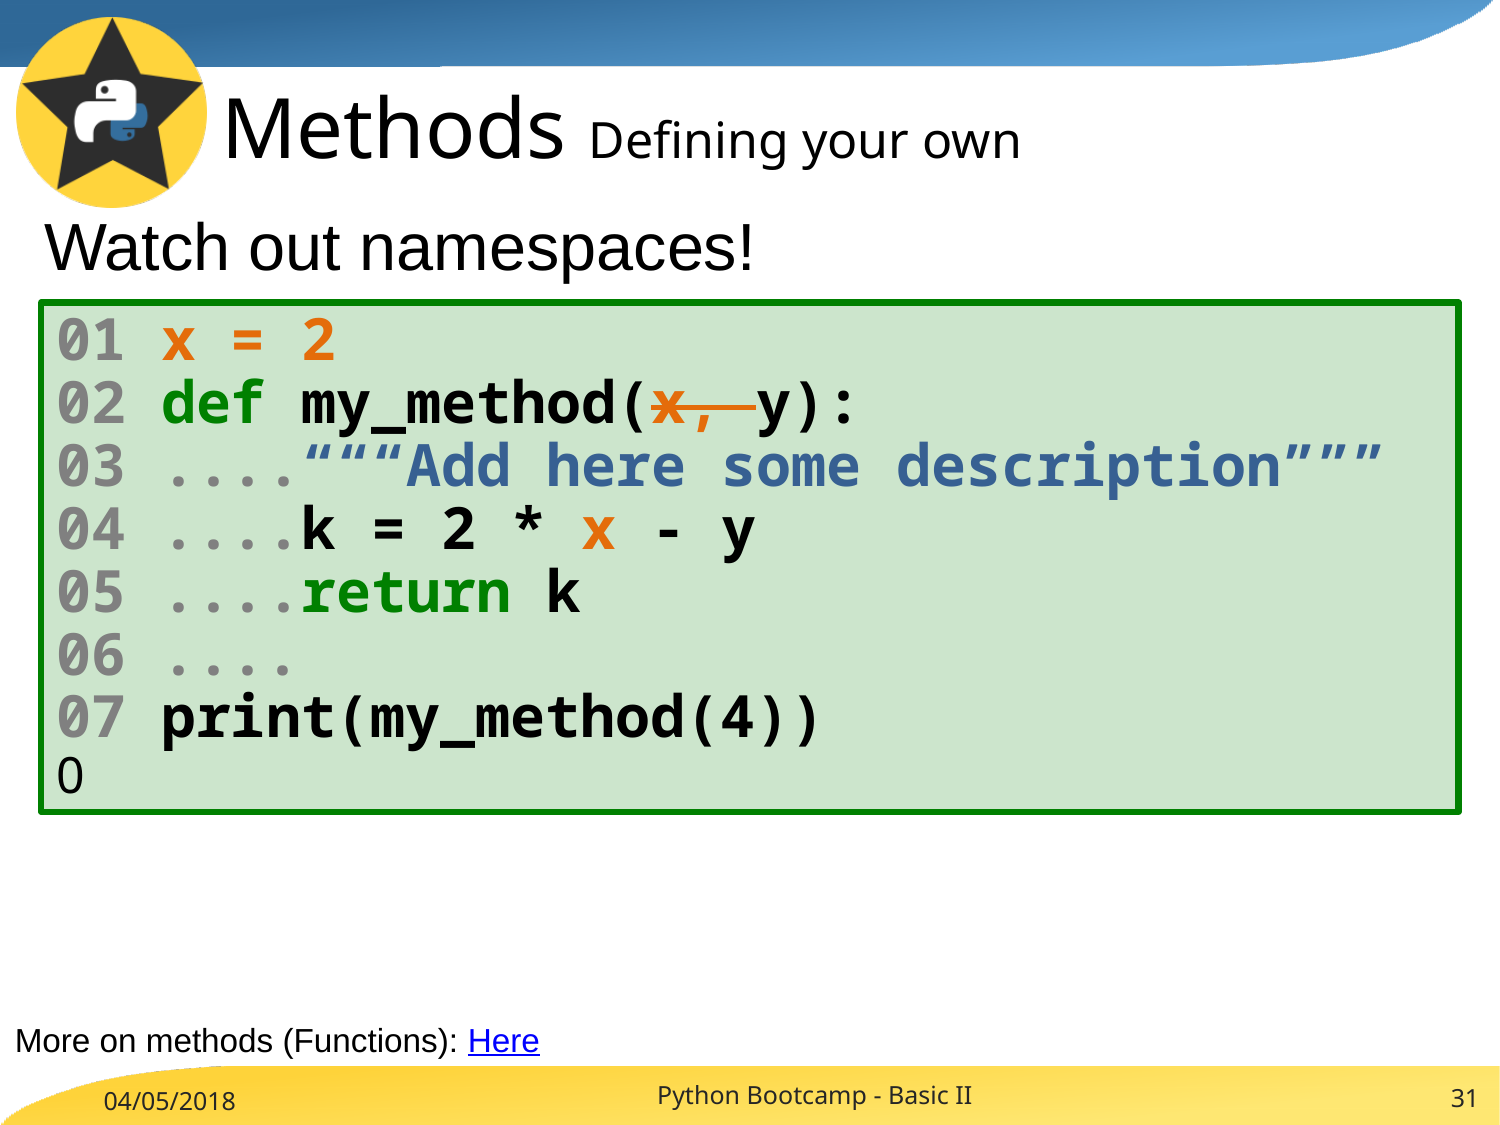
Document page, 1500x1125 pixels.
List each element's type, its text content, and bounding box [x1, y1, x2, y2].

title Methods Defining your own [206, 66, 1425, 185]
text_box Watch out namespaces! [29, 196, 1030, 291]
text_box 01 x = 2 02 def my_method(x, y): 03 ....“““Add here some description””” 04 ....k = 2 * x - y 05 ....return k 06 .... 07 print(my_method(4)) 0 [41, 302, 1459, 812]
picture [1158, 1067, 1500, 1125]
picture [0, 1067, 472, 1125]
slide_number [88, 1070, 439, 1125]
slide_number 31 [1158, 1069, 1495, 1125]
picture [0, 0, 1500, 208]
text_box More on methods (Functions): Here [0, 1011, 1500, 1067]
footer Python Bootcamp - Basic II [472, 1065, 1158, 1125]
